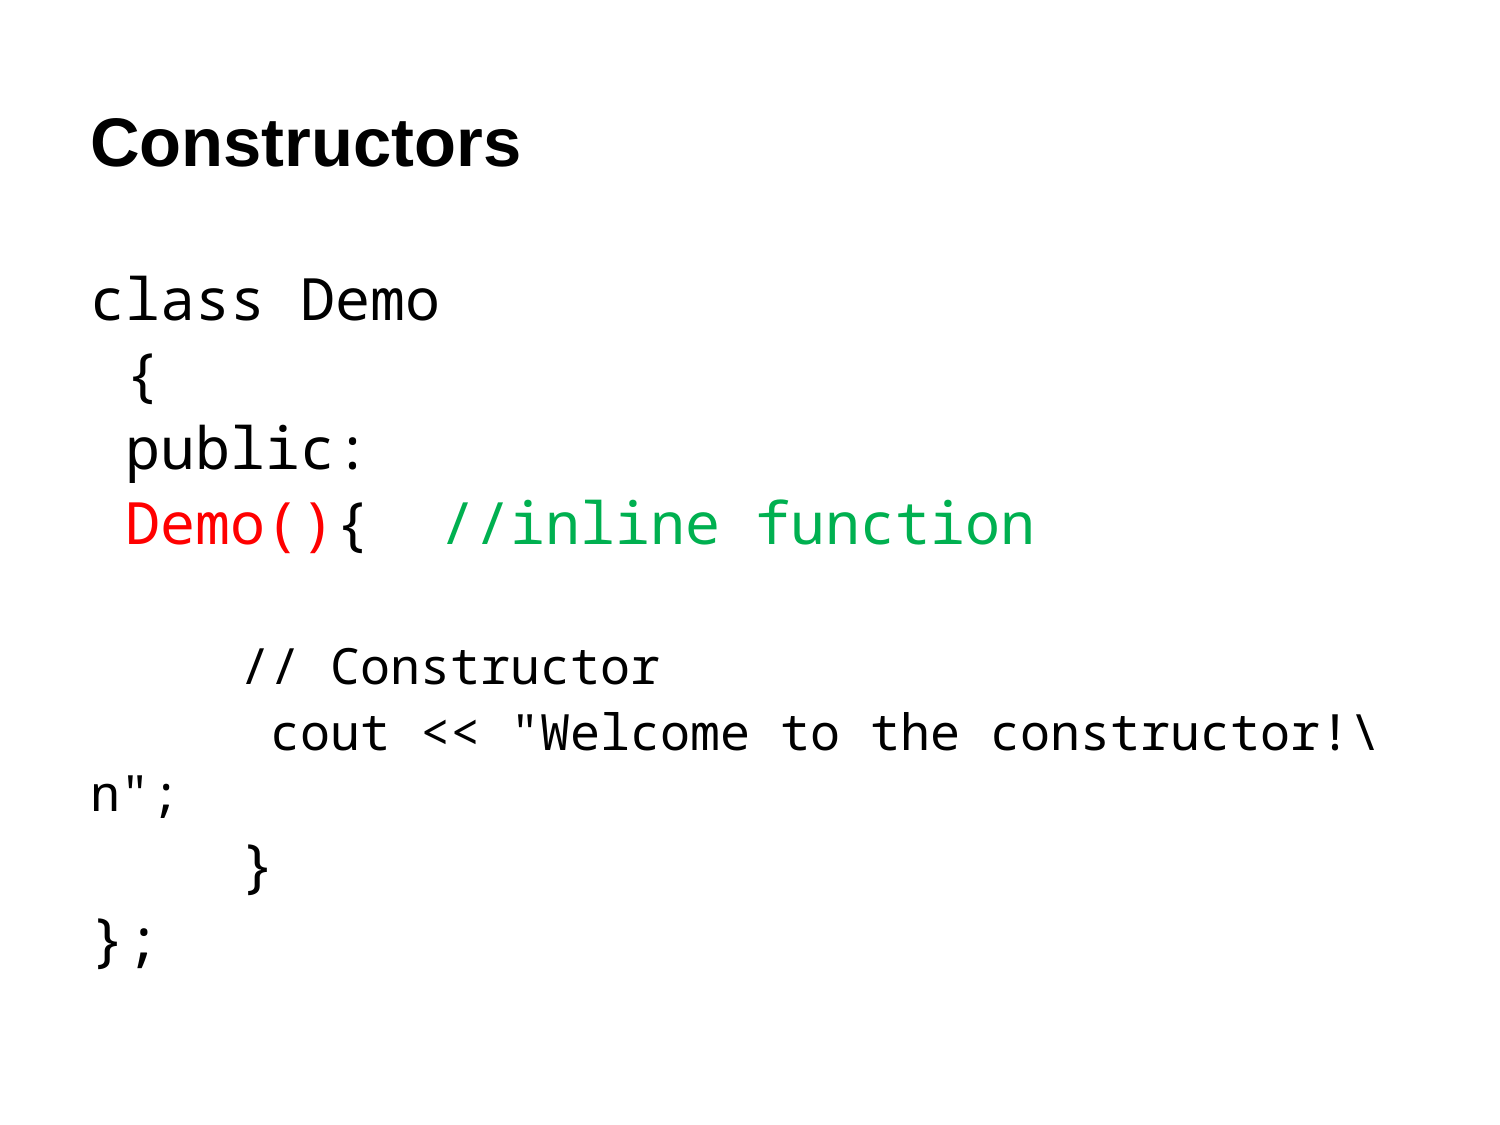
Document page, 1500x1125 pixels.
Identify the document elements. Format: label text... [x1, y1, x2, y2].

list class Demo { public: Demo(){ //inline function // Constructor cout << "Welcome to the constructor!\n"; } }; [75, 262, 1425, 1005]
title Constructors [75, 45, 1425, 233]
